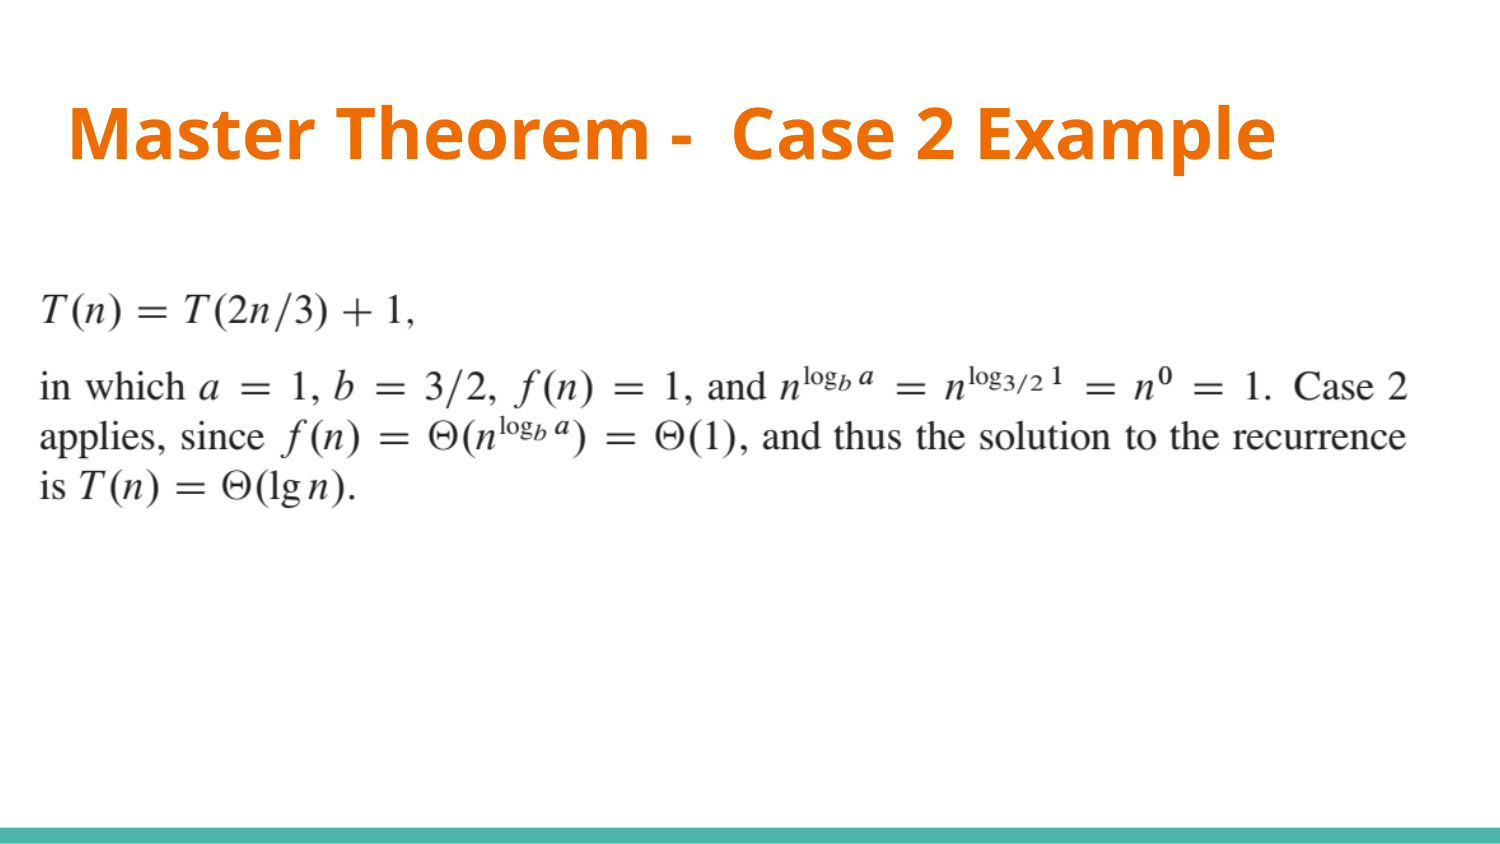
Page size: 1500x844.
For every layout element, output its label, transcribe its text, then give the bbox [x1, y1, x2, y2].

title Master Theorem - Case 2 Example [51, 72, 1449, 189]
picture [24, 258, 1476, 518]
